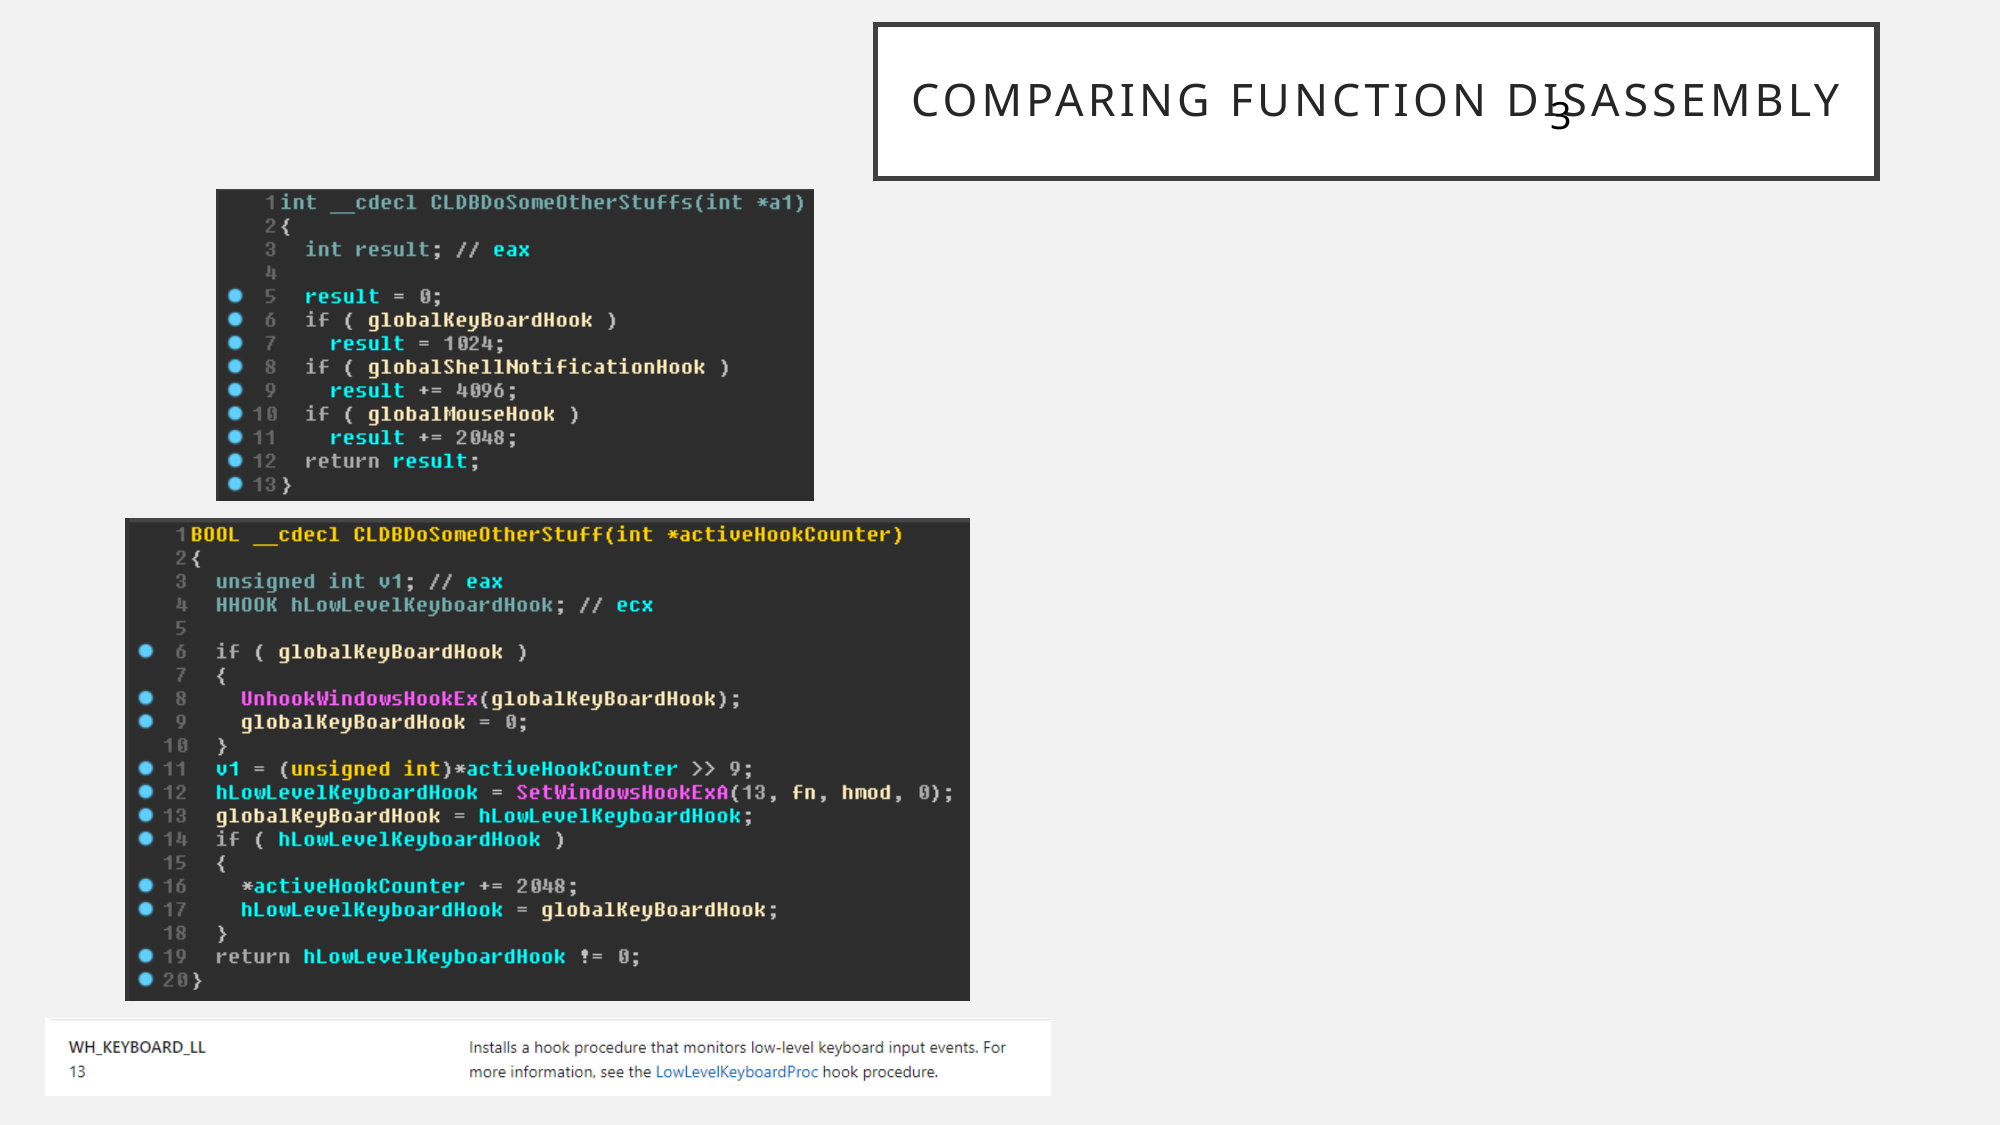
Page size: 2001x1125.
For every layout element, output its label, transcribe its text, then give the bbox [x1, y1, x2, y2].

picture [45, 1018, 1051, 1096]
picture [125, 518, 970, 1002]
picture [216, 189, 814, 501]
title Comparing function disassembly [873, 22, 1880, 181]
text_box 3 [1535, 85, 1580, 145]
